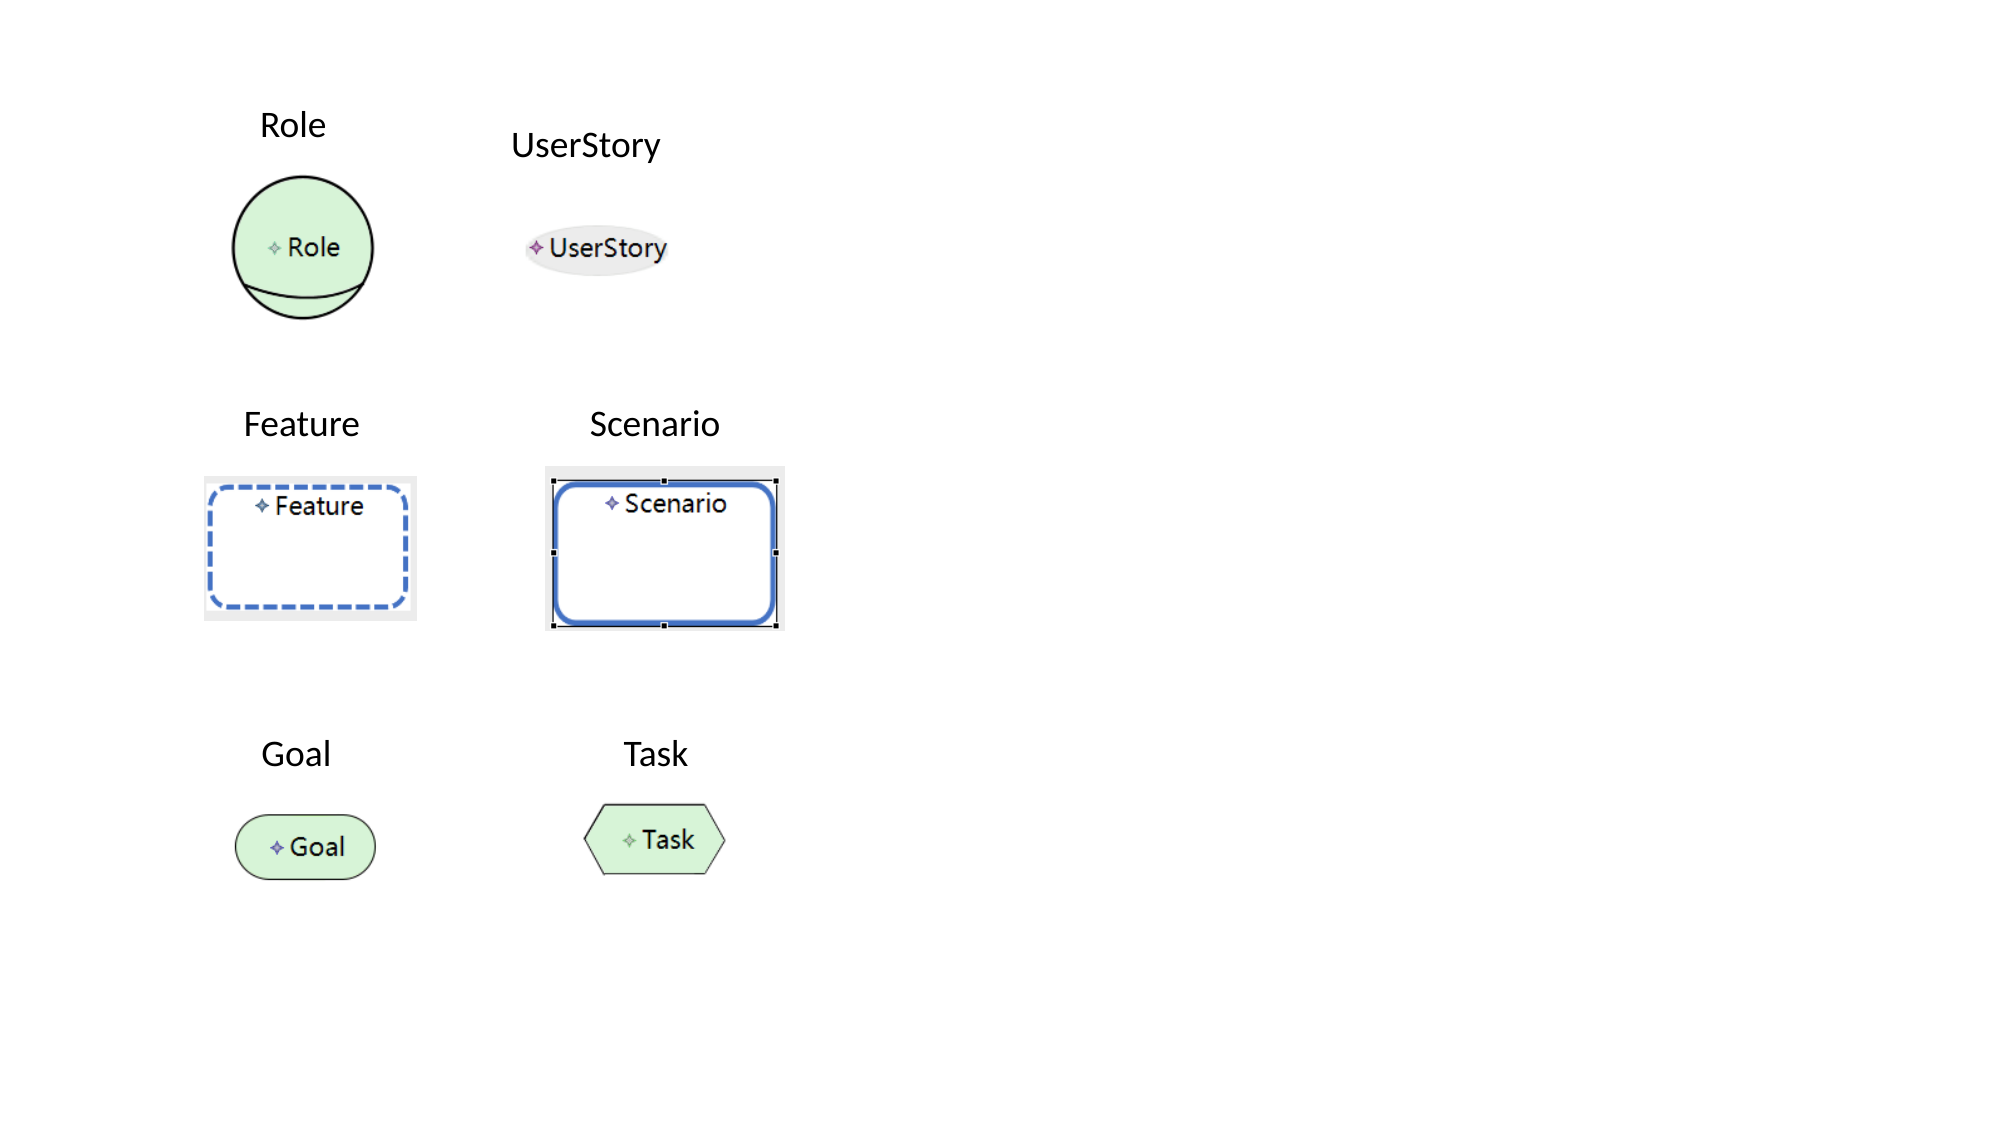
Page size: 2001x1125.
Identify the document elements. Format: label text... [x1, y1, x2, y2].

text_box Scenario [574, 391, 756, 452]
text_box Task [608, 721, 722, 782]
picture [219, 172, 392, 322]
picture [203, 476, 417, 621]
text_box Goal [246, 721, 349, 782]
picture [225, 803, 386, 889]
picture [574, 798, 733, 877]
picture [545, 466, 785, 631]
picture [512, 204, 681, 290]
text_box Feature [228, 391, 392, 452]
text_box UserStory [496, 112, 681, 173]
text_box Role [245, 92, 349, 153]
